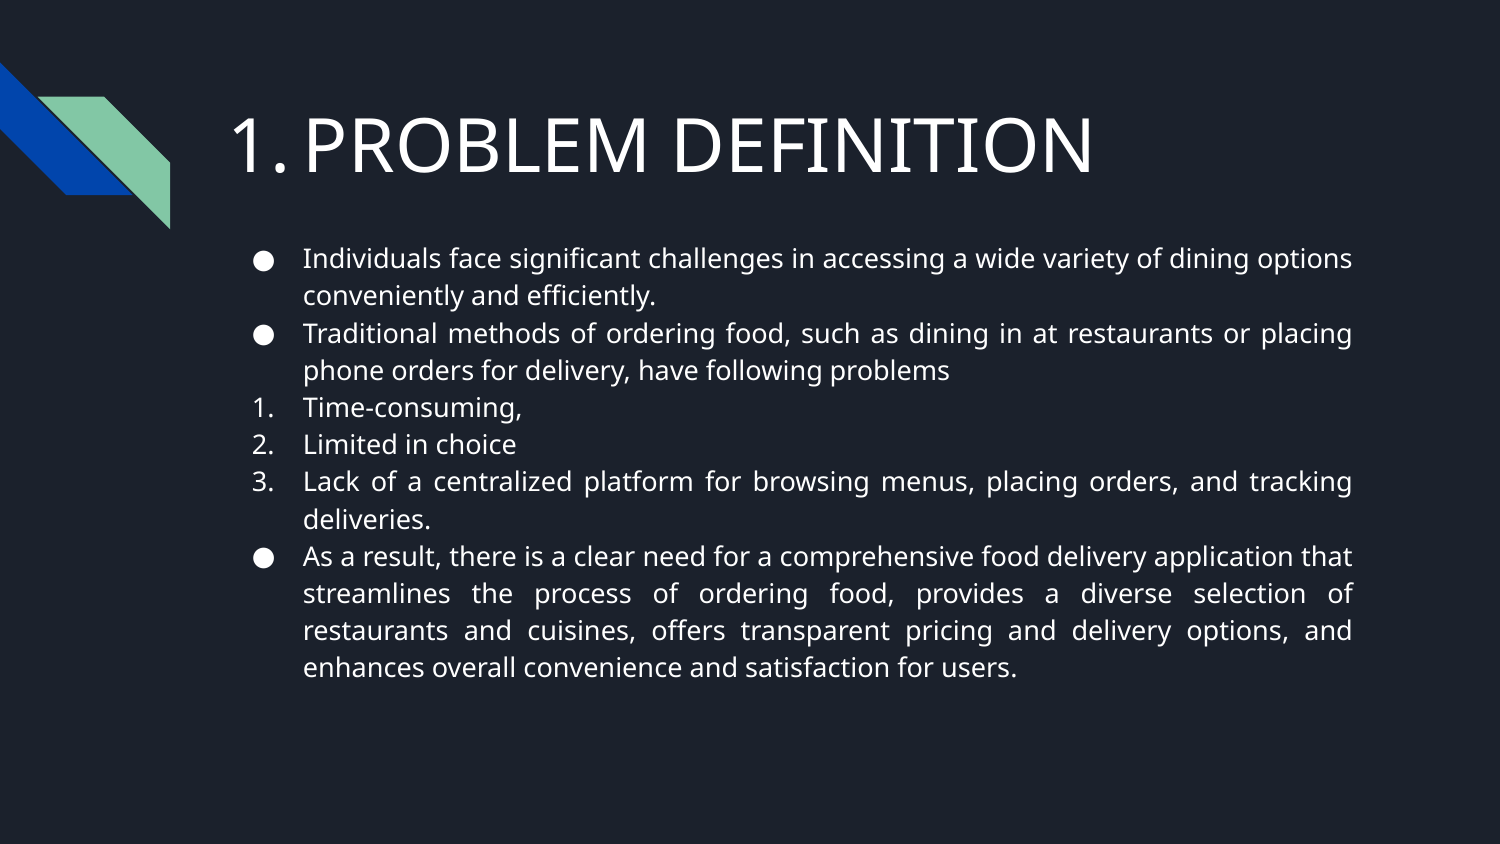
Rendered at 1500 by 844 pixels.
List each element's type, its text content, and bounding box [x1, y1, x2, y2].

title PROBLEM DEFINITION [212, 64, 1368, 215]
list Individuals face significant challenges in accessing a wide variety of dining options conveniently and efficiently. Traditional methods of ordering food, such as dining in at restaurants or placing phone orders for delivery, have following problems Time-consuming, Limited in choice Lack of a centralized platform for browsing menus, placing orders, and tracking deliveries. As a result, there is a clear need for a comprehensive food delivery application that streamlines the process of ordering food, provides a diverse selection of restaurants and cuisines, offers transparent pricing and delivery options, and enhances overall convenience and satisfaction for users. [212, 221, 1368, 736]
